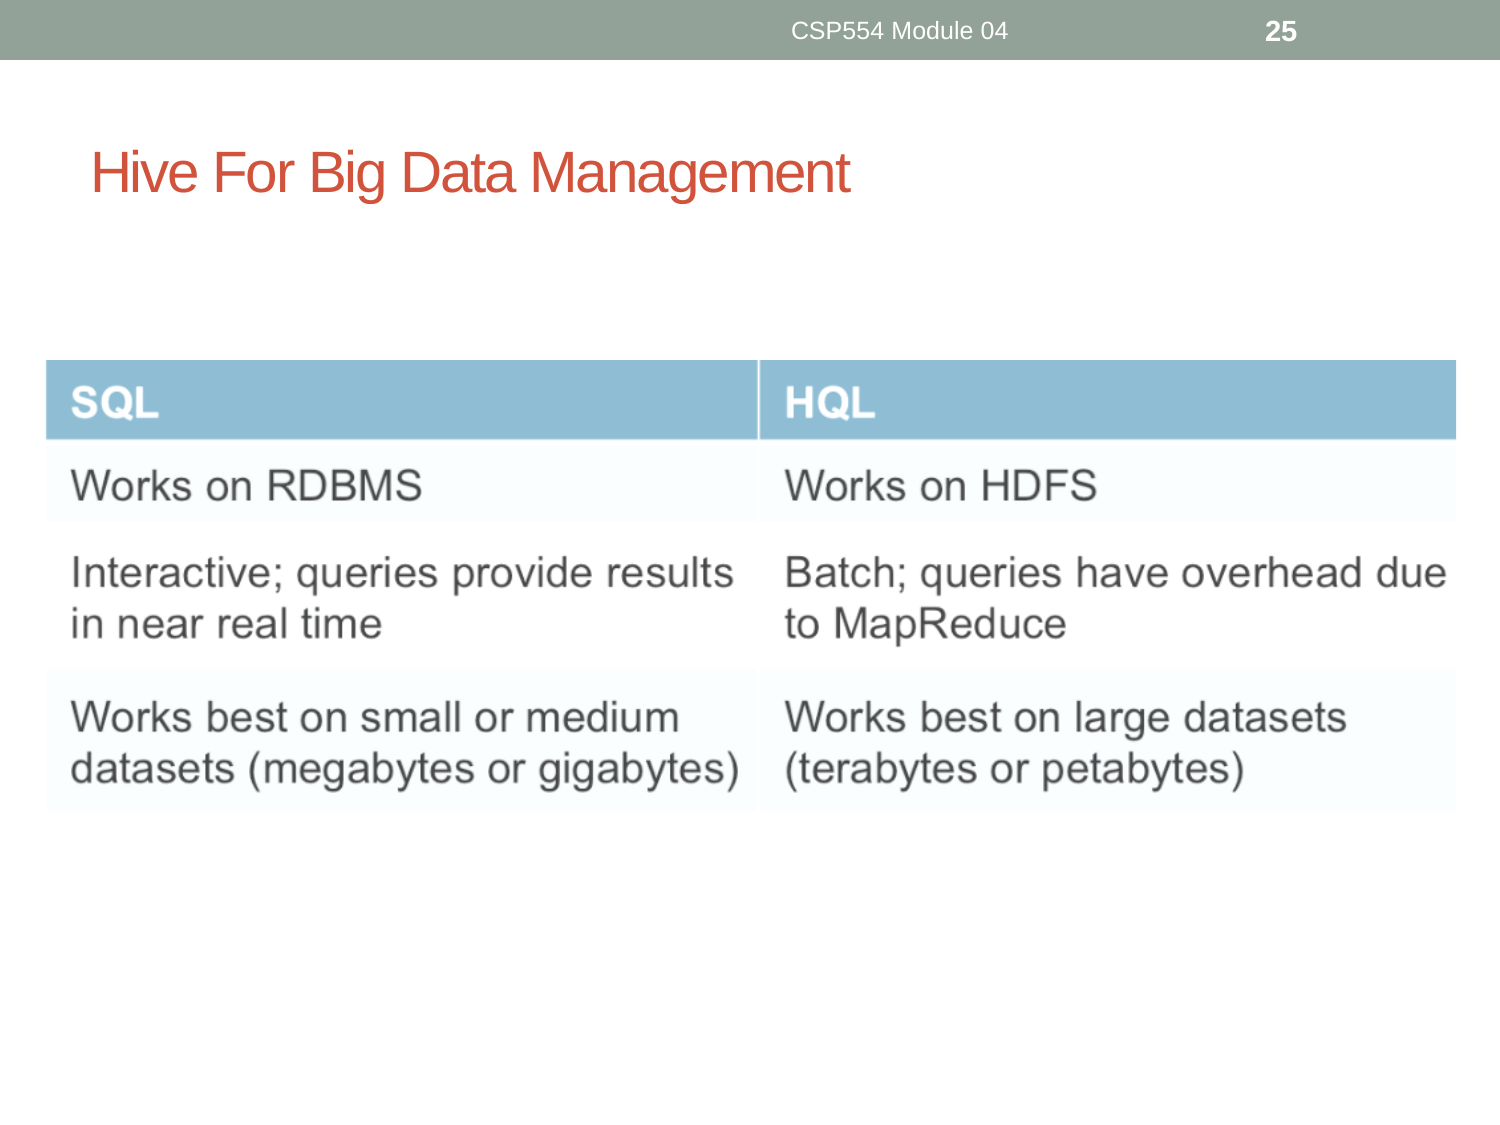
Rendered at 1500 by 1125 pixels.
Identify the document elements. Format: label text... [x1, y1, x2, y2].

slide_number 25 [1250, 3, 1425, 57]
picture [43, 360, 1457, 813]
title Hive For Big Data Management [75, 87, 1425, 250]
footer CSP554 Module 04 [562, 3, 1238, 57]
